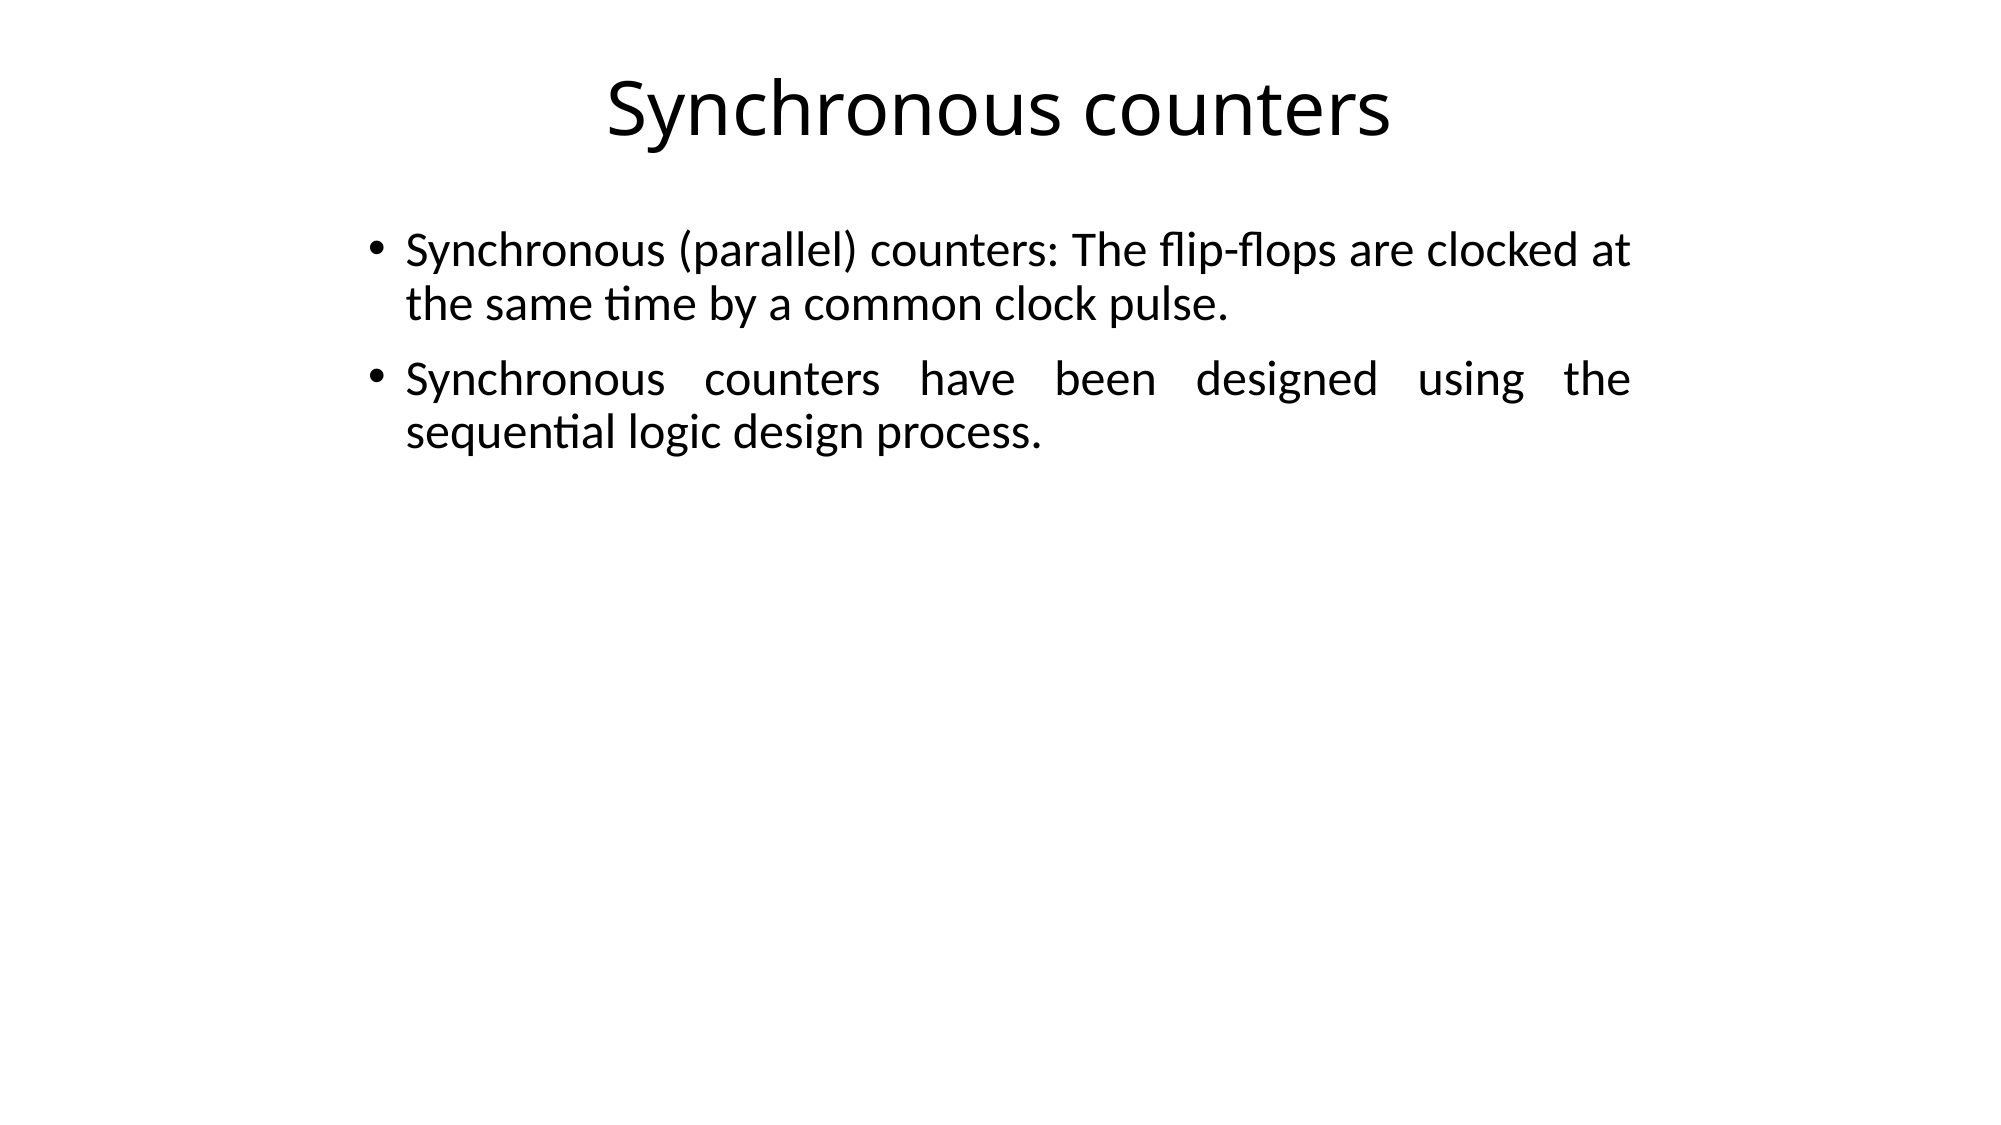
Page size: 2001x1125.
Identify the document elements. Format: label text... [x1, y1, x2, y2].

title Synchronous counters [353, 59, 1647, 163]
list Synchronous (parallel) counters: The flip-flops are clocked at the same time by a common clock pulse. Synchronous counters have been designed using the sequential logic design process. [353, 215, 1647, 1014]
